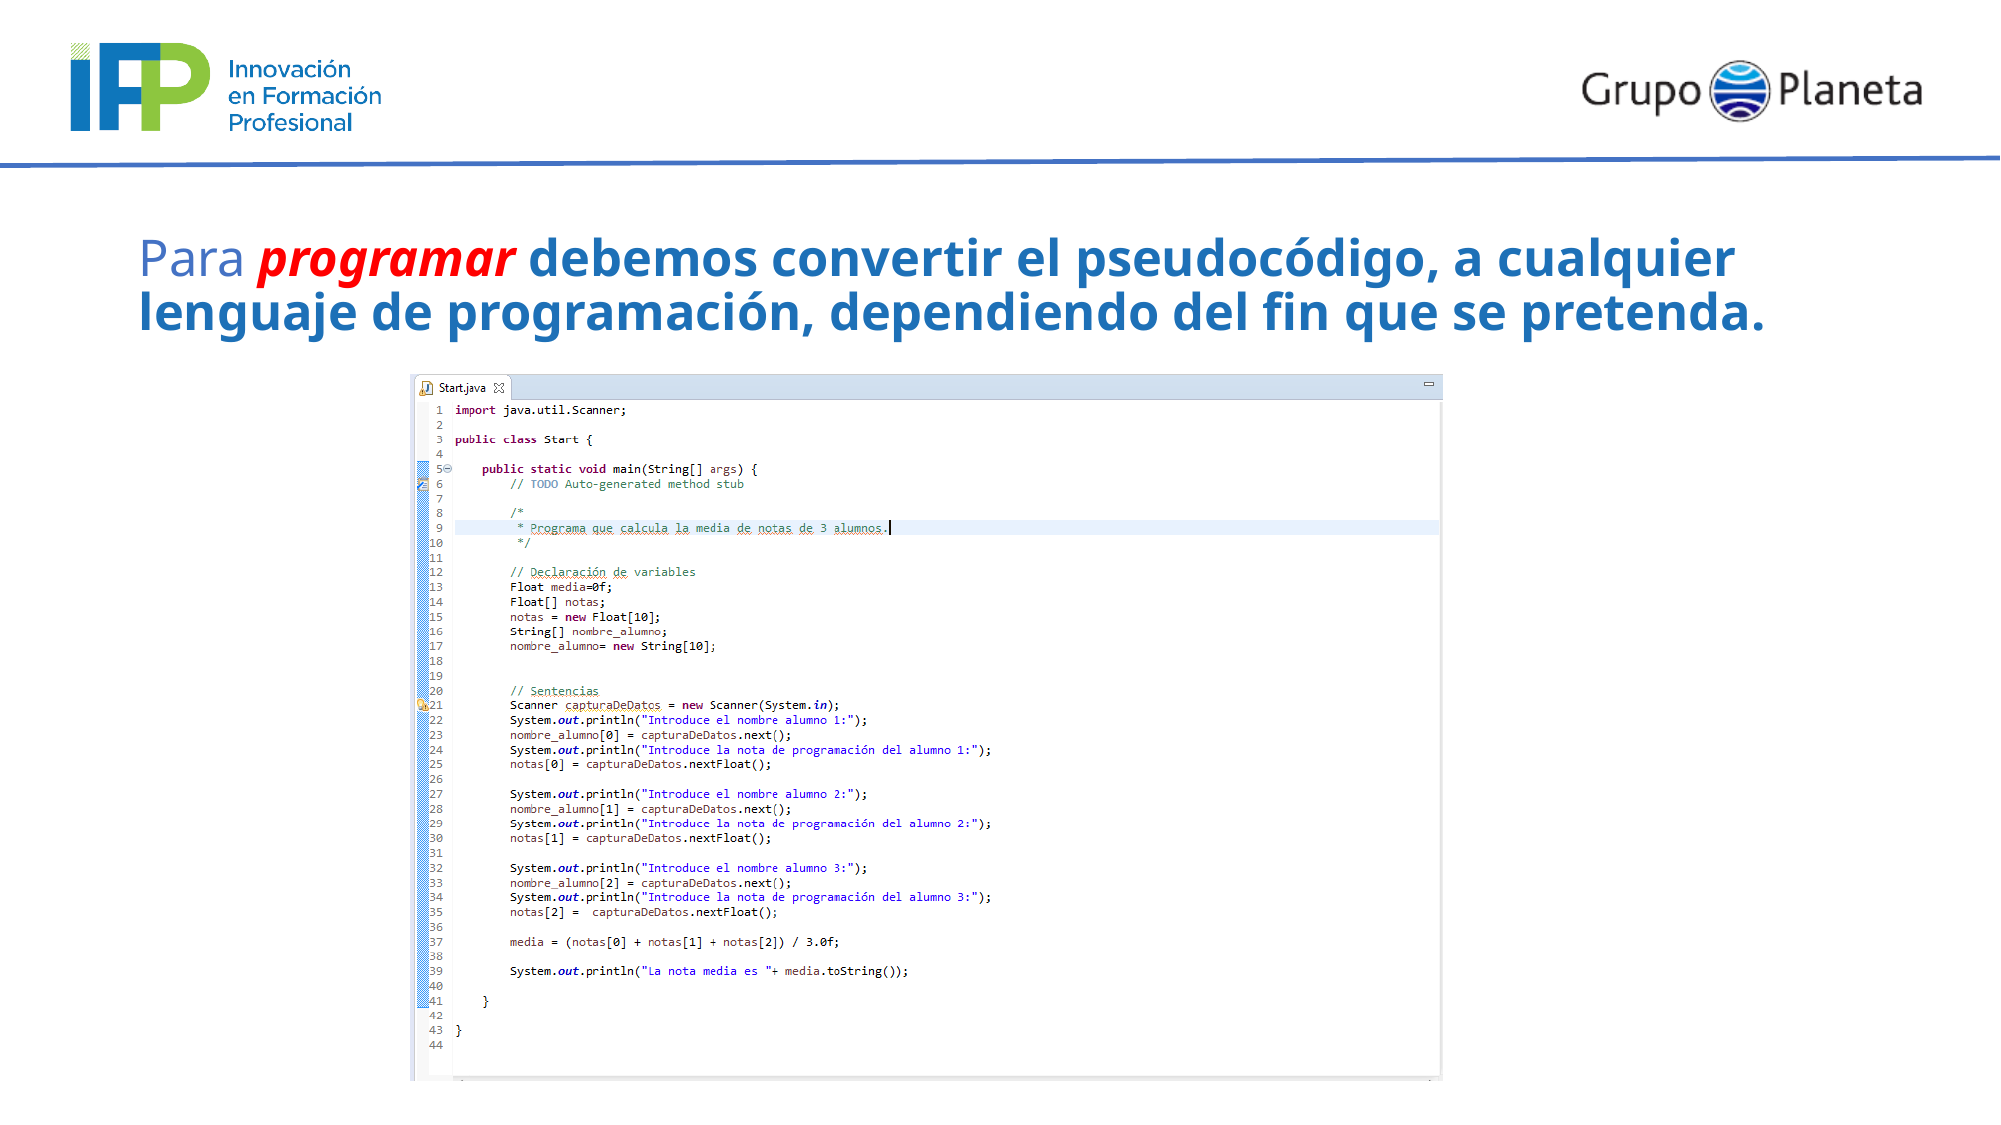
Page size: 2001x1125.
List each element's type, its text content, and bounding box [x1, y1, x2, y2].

picture [59, 30, 391, 144]
picture [410, 374, 1443, 1081]
title Para programar debemos convertir el pseudocódigo, a cualquier lenguaje de programación, dependiendo del fin que se pretenda. [123, 133, 1822, 352]
picture [1555, 42, 1945, 145]
